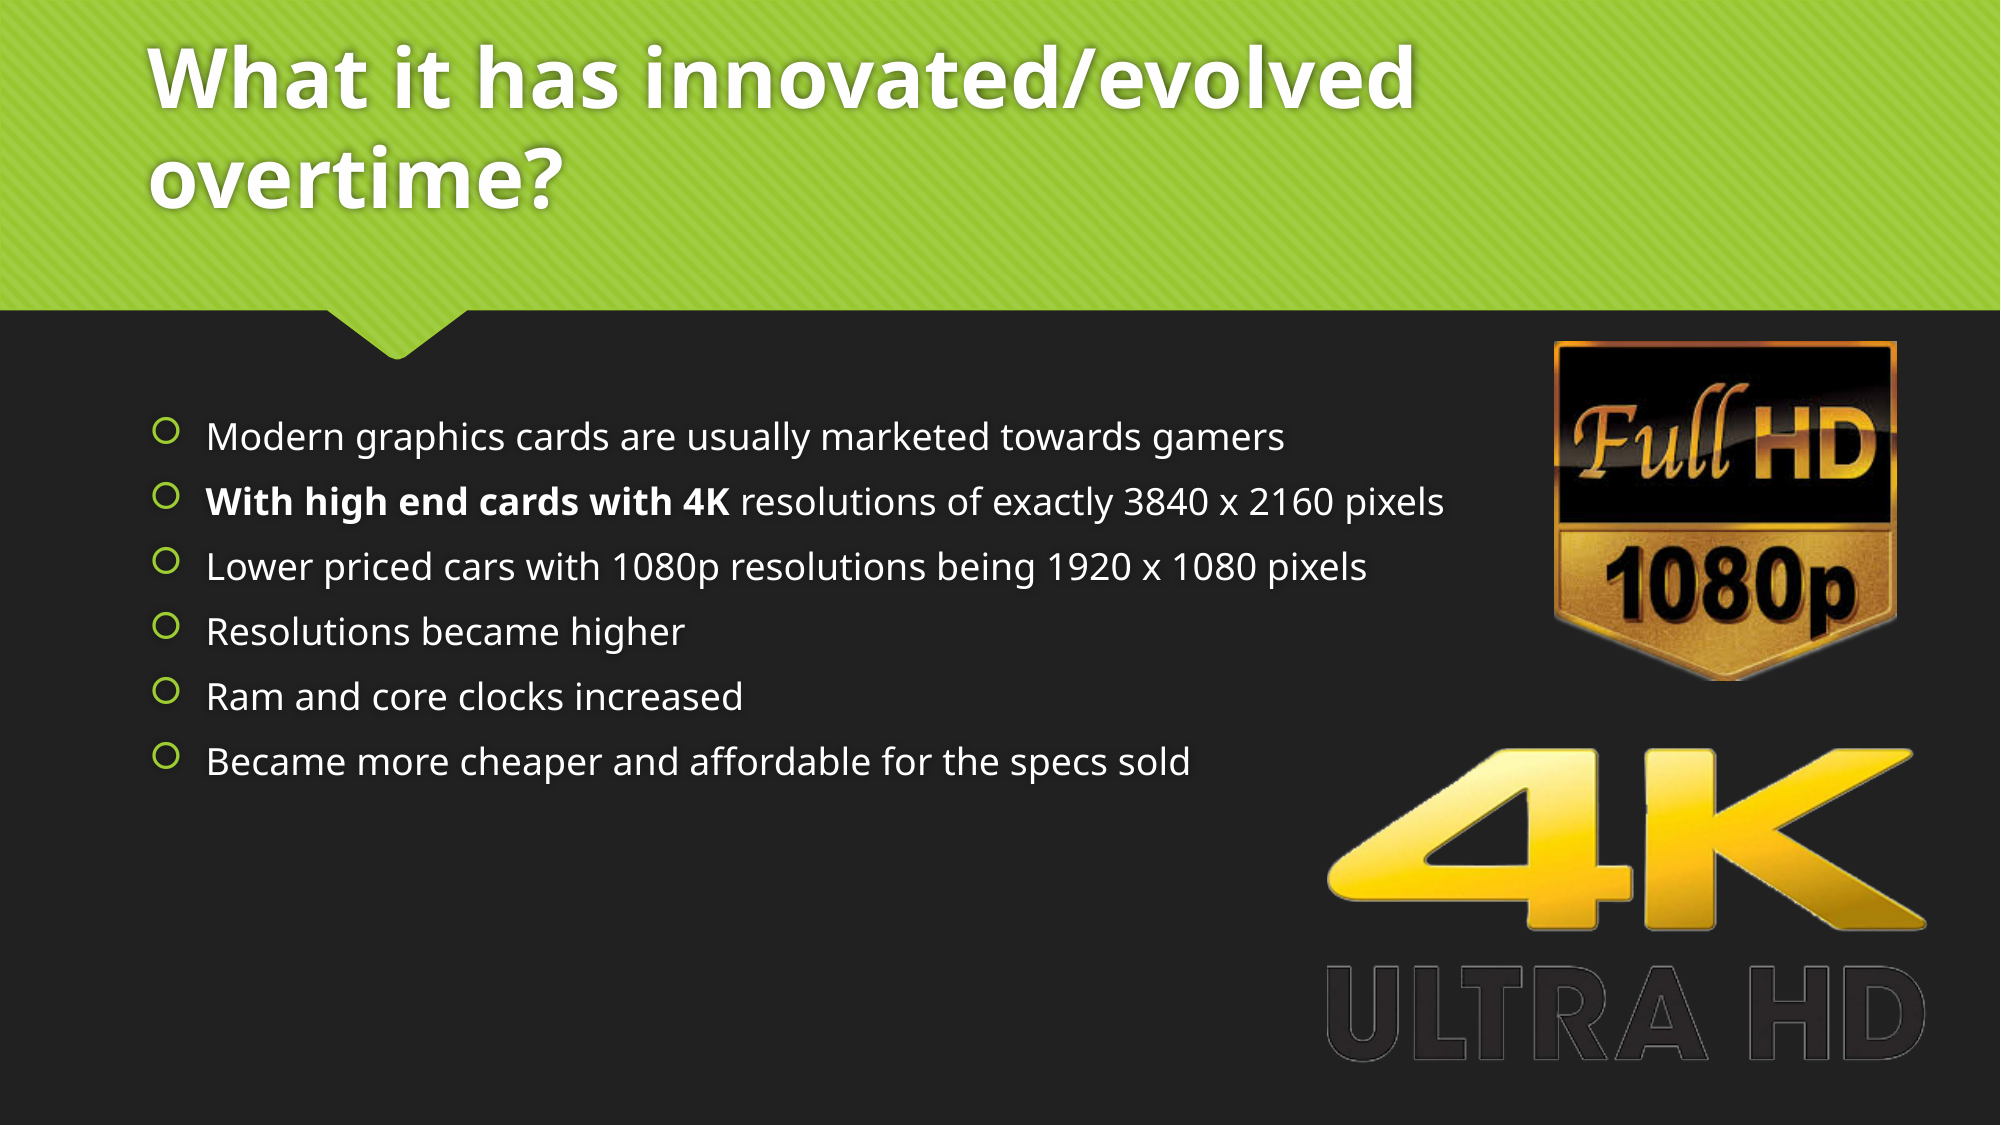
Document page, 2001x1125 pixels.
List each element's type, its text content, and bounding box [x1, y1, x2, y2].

picture [1554, 341, 1897, 682]
list Modern graphics cards are usually marketed towards gamers With high end cards with 4K resolutions of exactly 3840 x 2160 pixels Lower priced cars with 1080p resolutions being 1920 x 1080 pixels Resolutions became higher Ram and core clocks increased Became more cheaper and affordable for the specs sold [134, 364, 1866, 962]
title What it has innovated/evolved overtime? [132, 73, 1868, 233]
picture [1326, 746, 1928, 1063]
